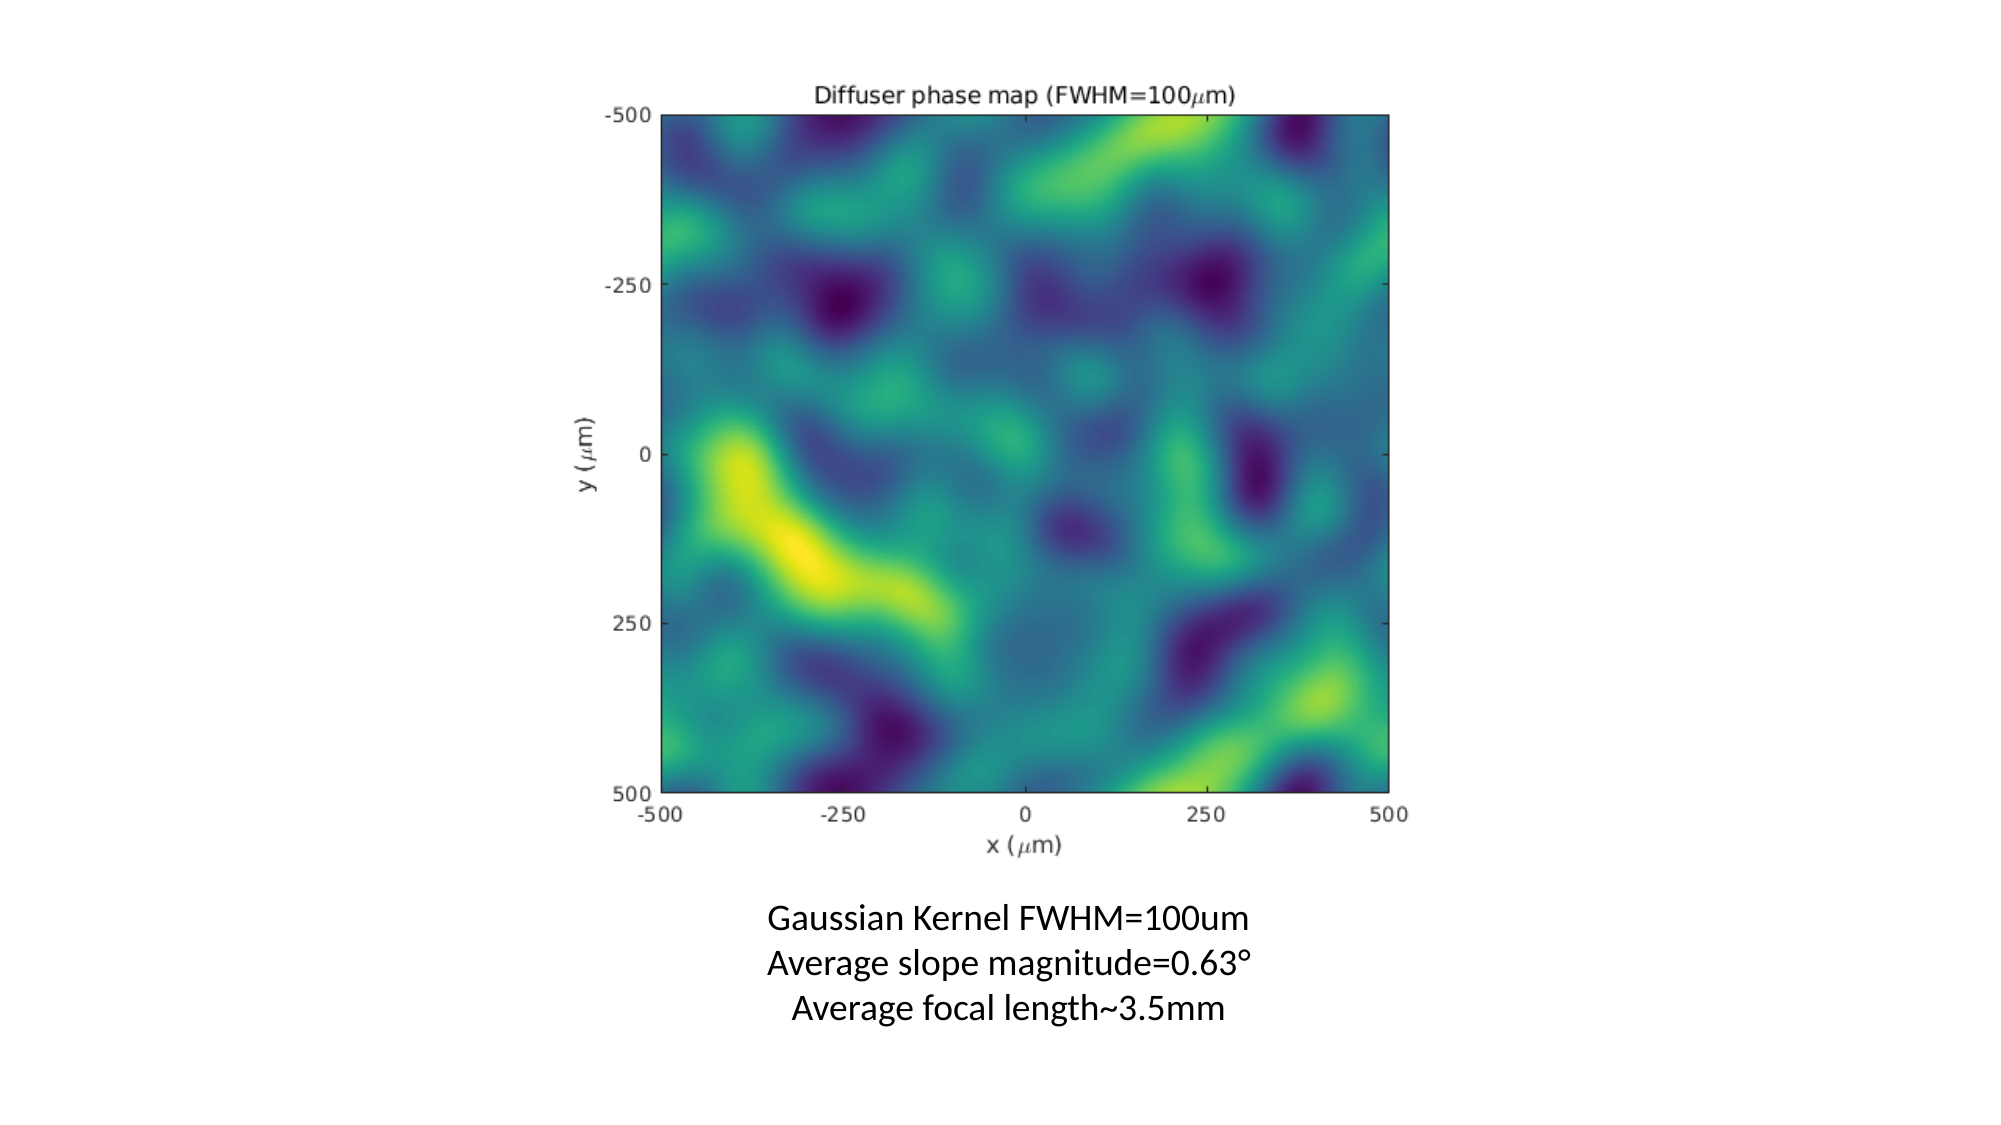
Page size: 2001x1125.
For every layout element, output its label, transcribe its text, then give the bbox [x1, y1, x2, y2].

picture [539, 52, 1479, 886]
text_box Gaussian Kernel FWHM=100um Average slope magnitude=0.63° Average focal length~3.5mm [752, 886, 1266, 1036]
